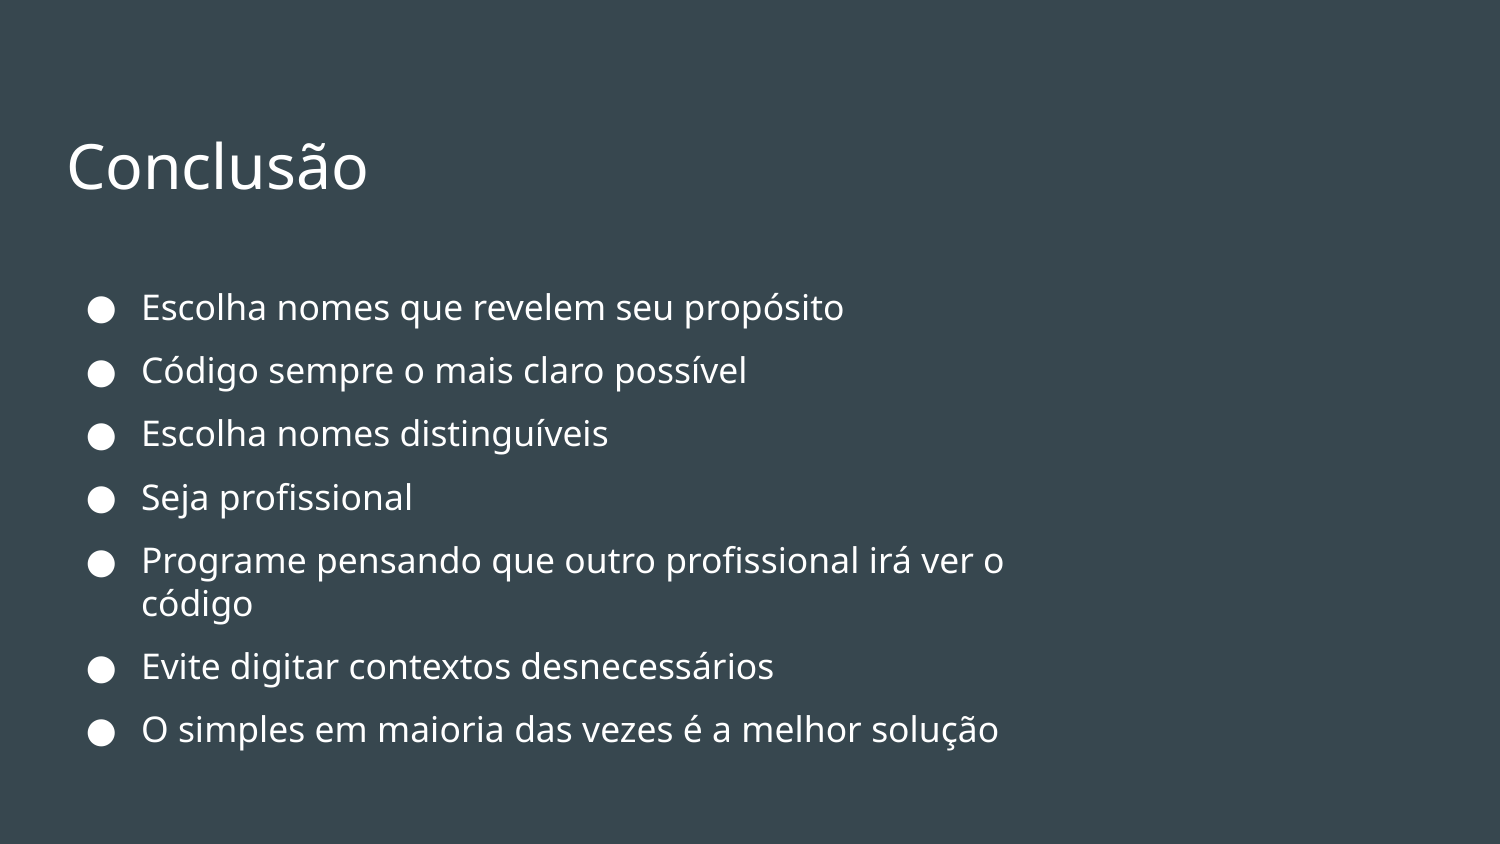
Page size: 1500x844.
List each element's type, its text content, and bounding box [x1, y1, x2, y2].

title Conclusão [51, 112, 1449, 207]
text_box Escolha nomes que revelem seu propósito Código sempre o mais claro possível Escolha nomes distinguíveis Seja profissional Programe pensando que outro profissional irá ver o código Evite digitar contextos desnecessários O simples em maioria das vezes é a melhor solução [51, 269, 1135, 844]
